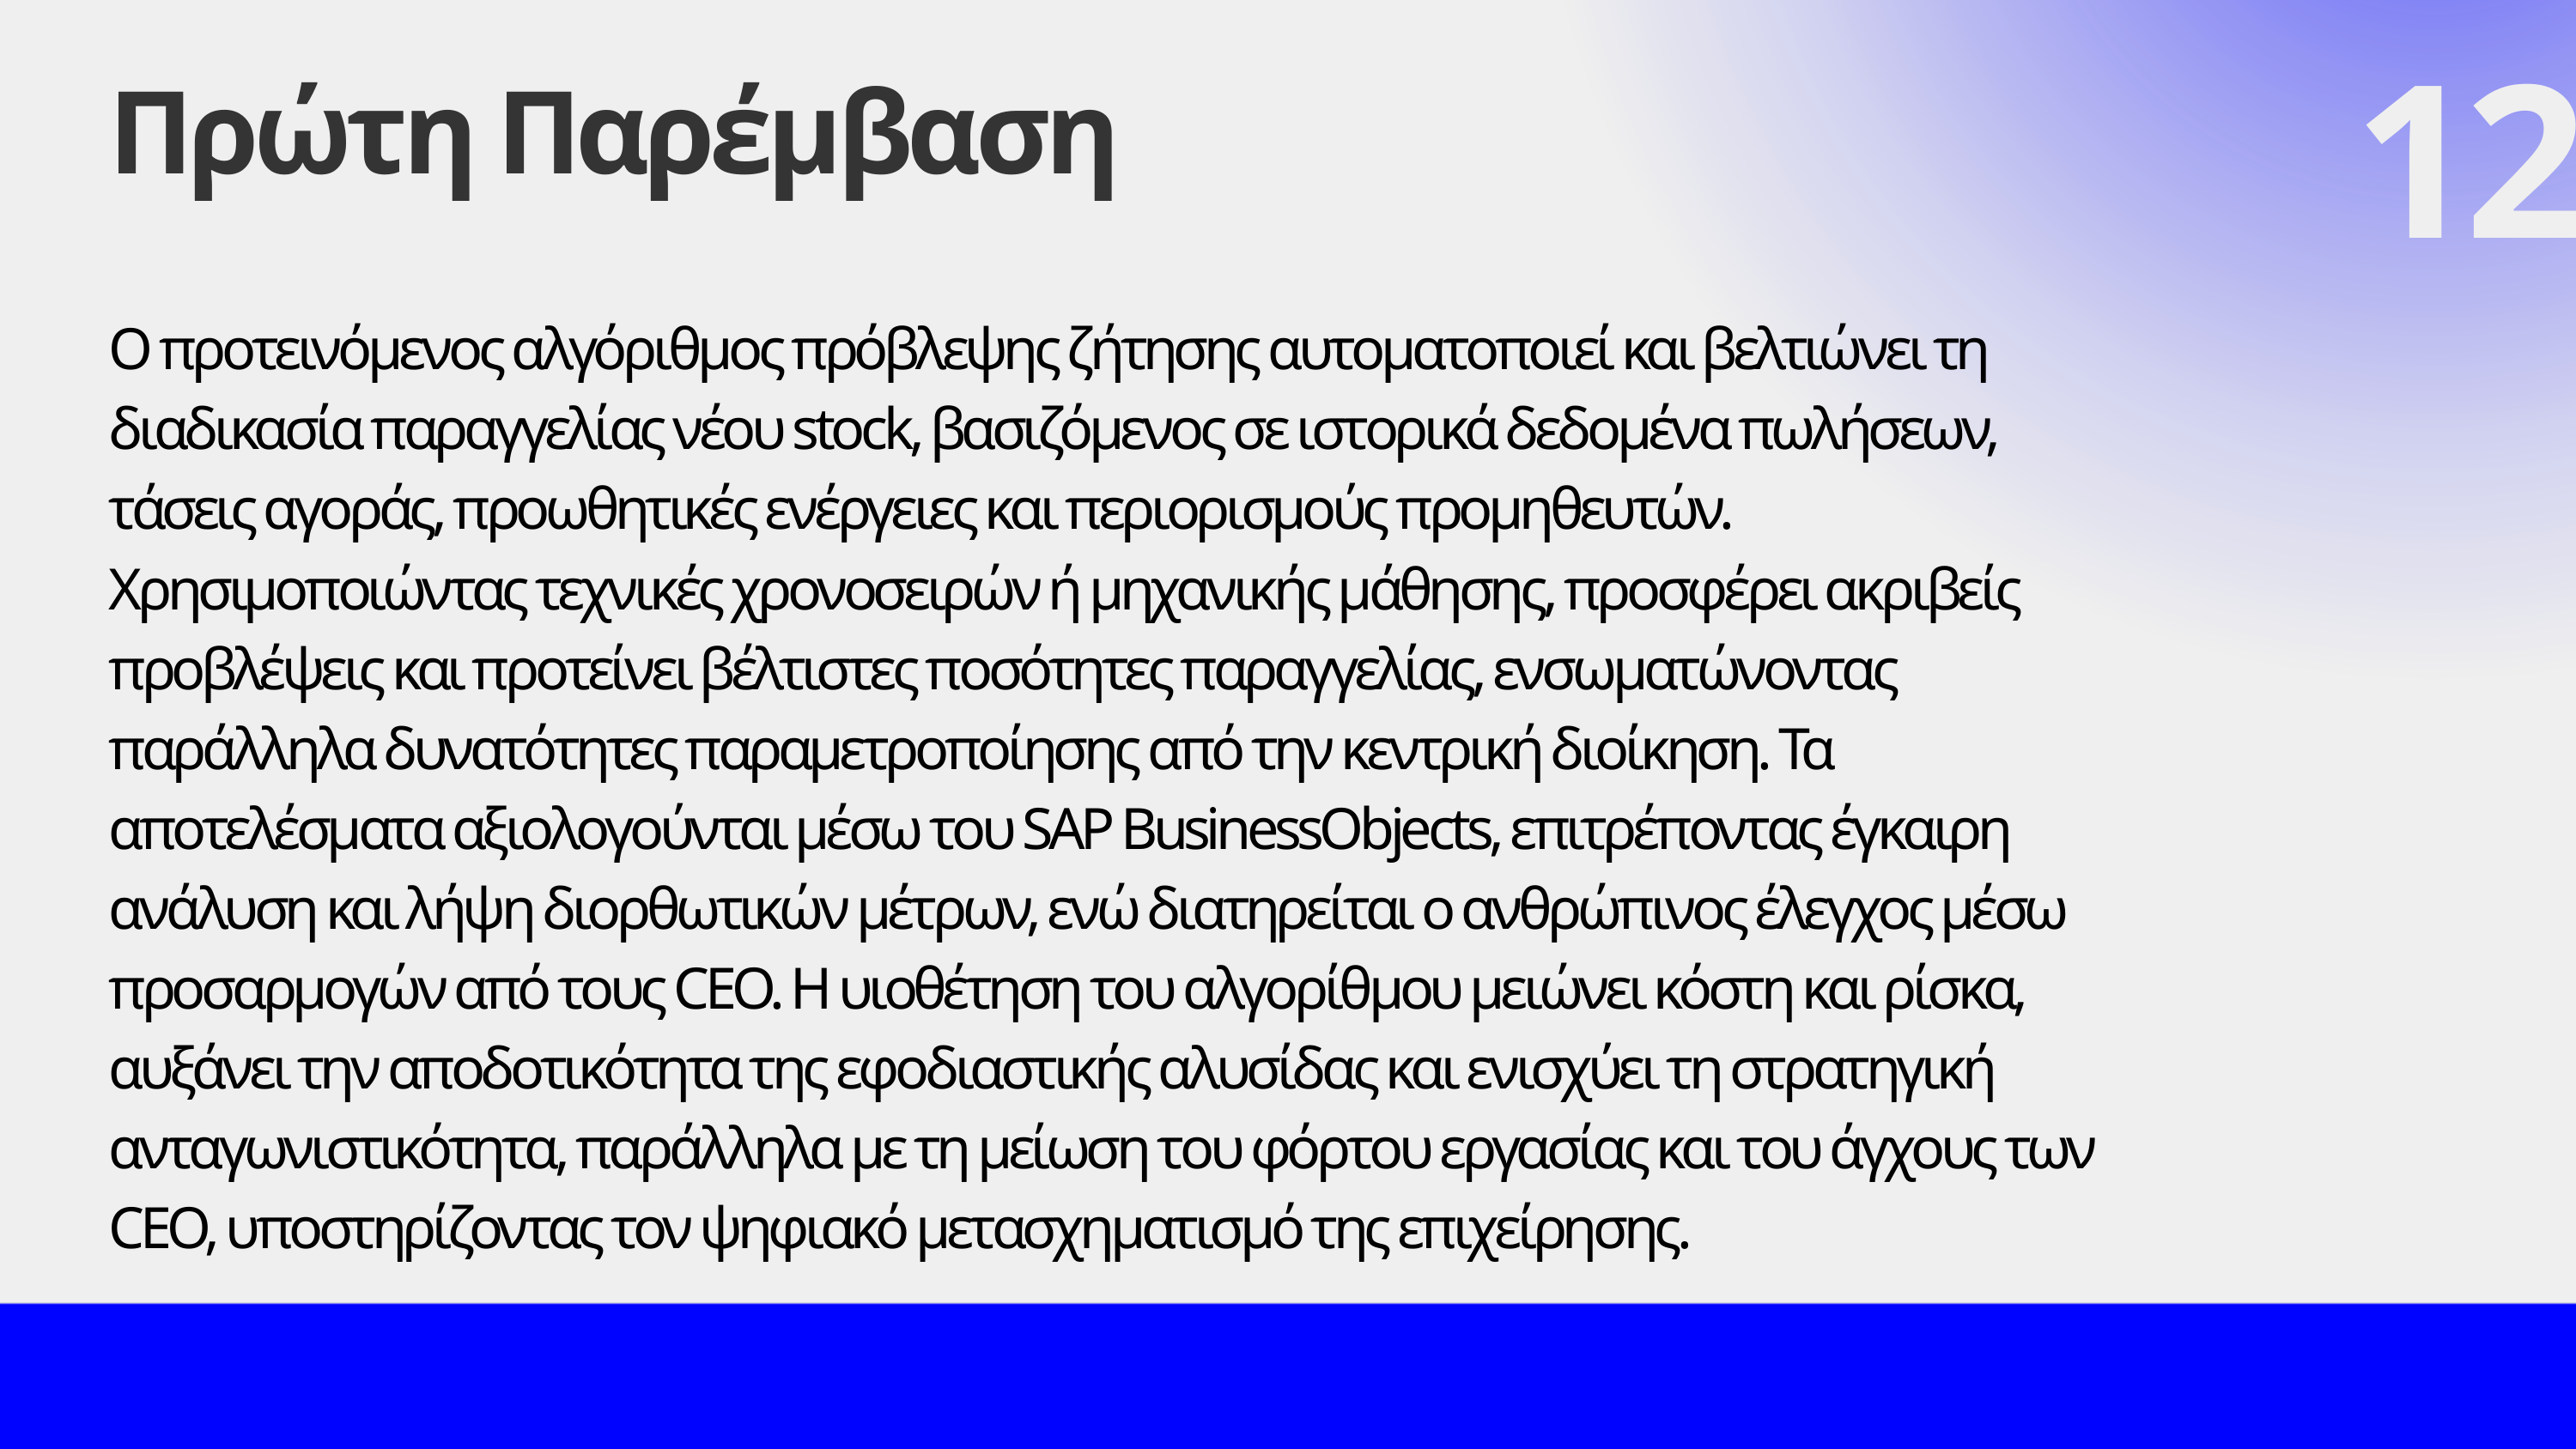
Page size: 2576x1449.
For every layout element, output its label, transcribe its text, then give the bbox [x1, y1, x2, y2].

text_box 12 [2354, 80, 2576, 281]
text_box [0, 1273, 2576, 1449]
text_box [1534, 0, 2576, 680]
text_box Ο προτεινόμενος αλγόριθμος πρόβλεψης ζήτησης αυτοματοποιεί και βελτιώνει τη διαδικασία παραγγελίας νέου stock, βασιζόμενος σε ιστορικά δεδομένα πωλήσεων, τάσεις αγοράς, προωθητικές ενέργειες και περιορισμούς προμηθευτών. Χρησιμοποιώντας τεχνικές χρονοσειρών ή μηχανικής μάθησης, προσφέρει ακριβείς προβλέψεις και προτείνει βέλτιστες ποσότητες παραγγελίας, ενσωματώνοντας παράλληλα δυνατότητες παραμετροποίησης από την κεντρική διοίκηση. Τα αποτελέσματα αξιολογούνται μέσω του SAP BusinessObjects, επιτρέποντας έγκαιρη ανάλυση και λήψη διορθωτικών μέτρων, ενώ διατηρείται ο ανθρώπινος έλεγχος μέσω προσαρμογών από τους CEO. Η υιοθέτηση του αλγορίθμου μειώνει κόστη και ρίσκα, αυξάνει την αποδοτικότητα της εφοδιαστικής αλυσίδας και ενισχύει τη στρατηγική ανταγωνιστικότητα, παράλληλα με τη μείωση του φόρτου εργασίας και του άγχους των CEO, υποστηρίζοντας τον ψηφιακό μετασχηματισμό της επιχείρησης. [108, 300, 2098, 1260]
text_box Πρώτη Παρέμβαση [108, 76, 1226, 197]
